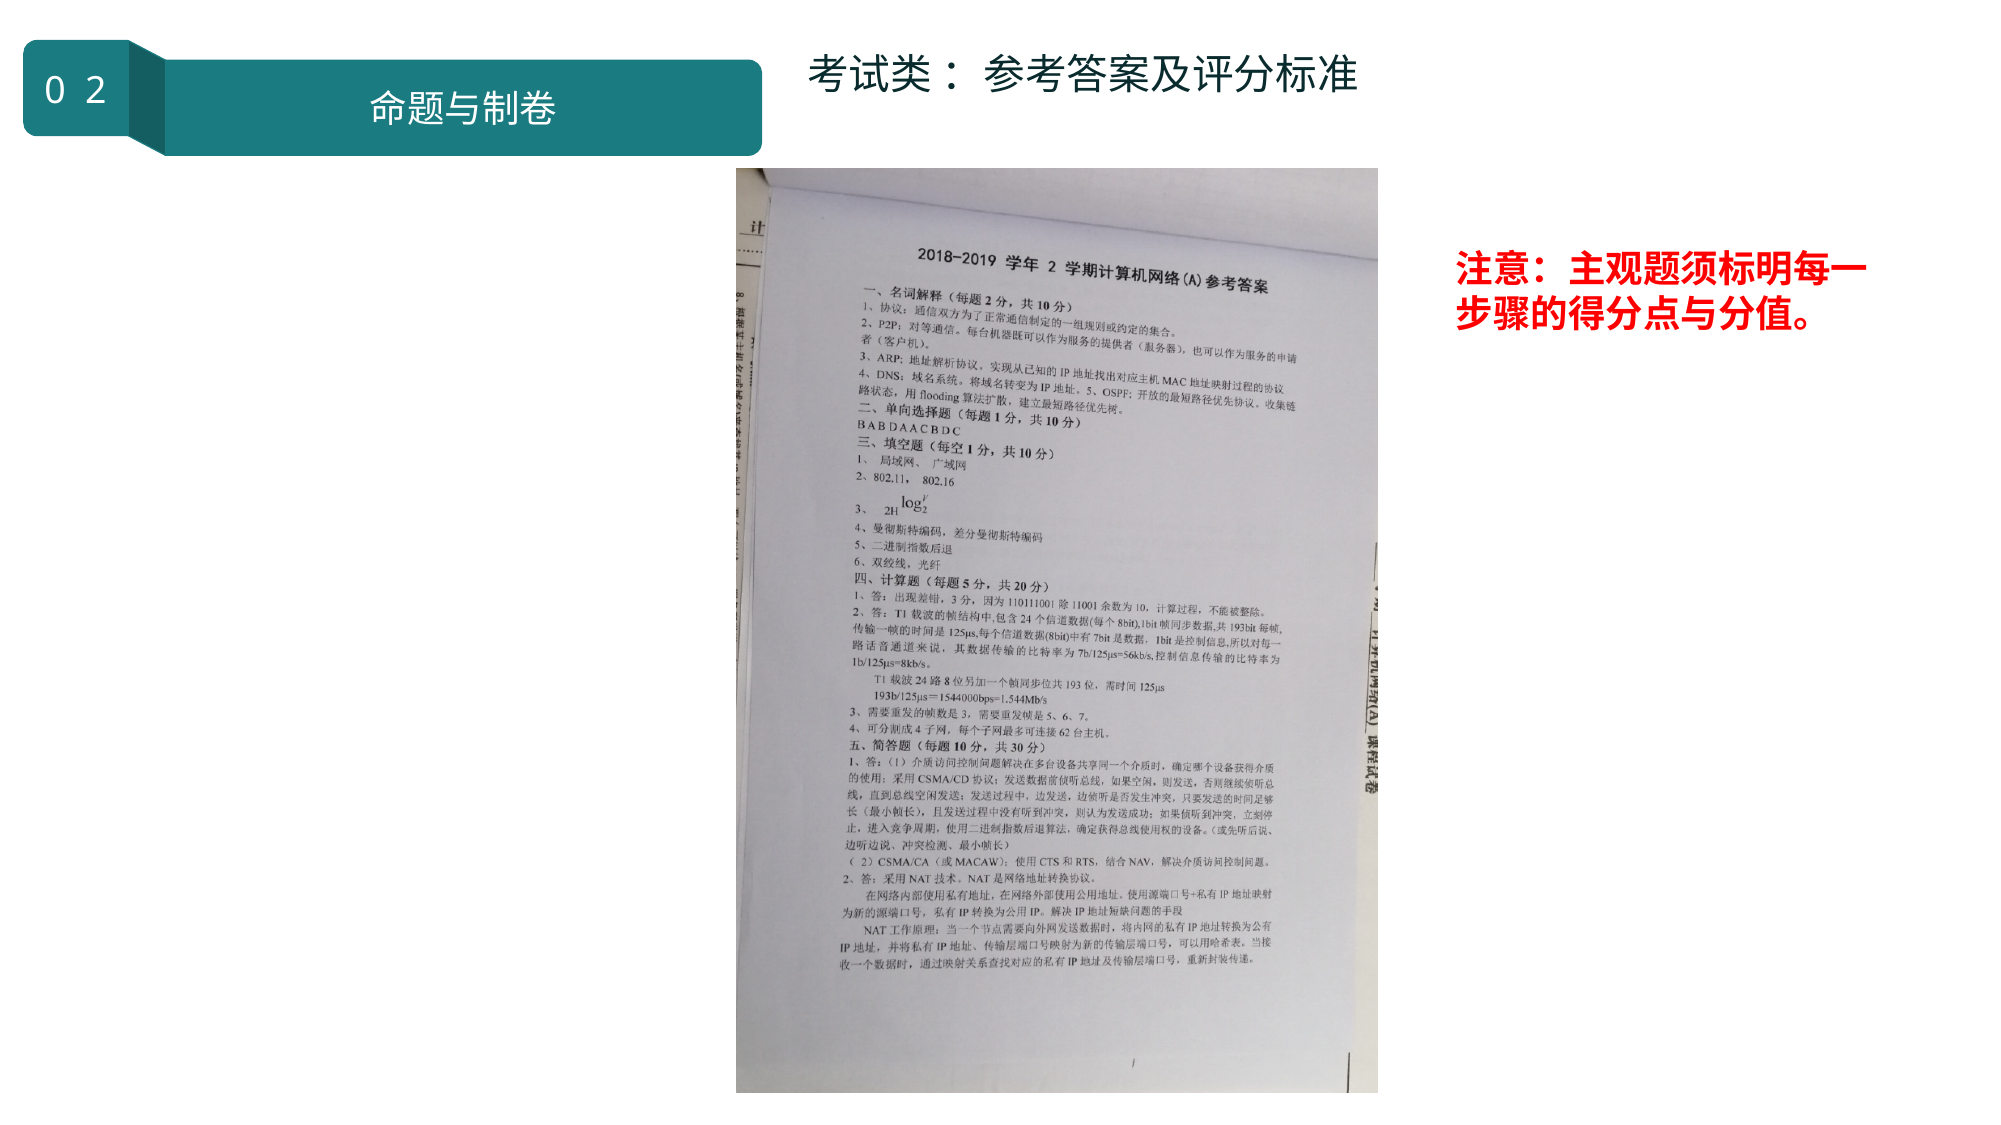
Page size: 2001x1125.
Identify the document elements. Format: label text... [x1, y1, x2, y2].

text_box 考试类 ：参考答案及评分标准 [792, 40, 1375, 106]
picture [595, 168, 1519, 1093]
text_box 注意：主观题须标明每一步骤的得分点与分值。 [1440, 237, 1888, 343]
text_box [23, 40, 762, 156]
